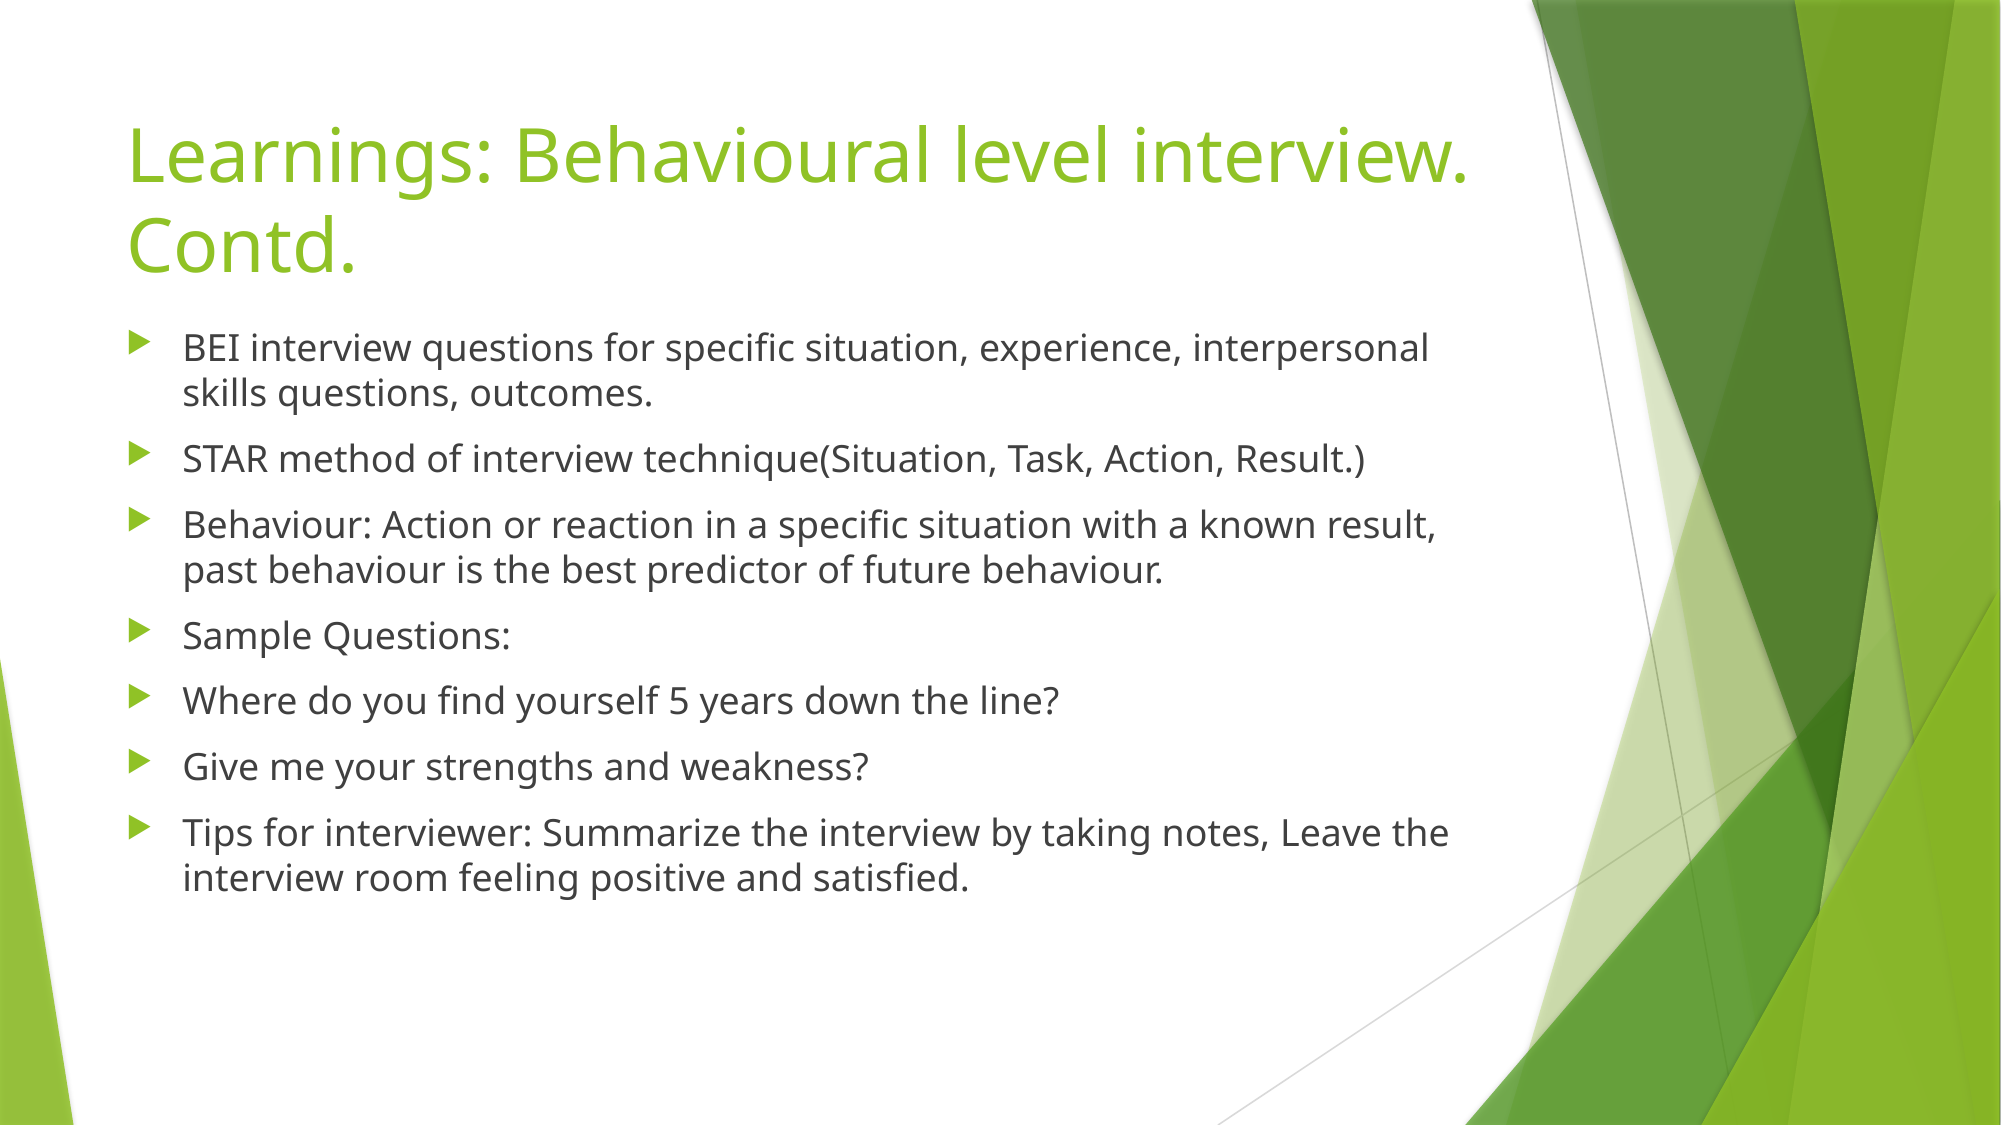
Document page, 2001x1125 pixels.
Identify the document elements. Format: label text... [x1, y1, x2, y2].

list BEI interview questions for specific situation, experience, interpersonal skills questions, outcomes. STAR method of interview technique(Situation, Task, Action, Result.) Behaviour: Action or reaction in a specific situation with a known result, past behaviour is the best predictor of future behaviour. Sample Questions: Where do you find yourself 5 years down the line? Give me your strengths and weakness? Tips for interviewer: Summarize the interview by taking notes, Leave the interview room feeling positive and satisfied. [111, 316, 1522, 991]
title Learnings: Behavioural level interview. Contd. [111, 99, 1522, 316]
